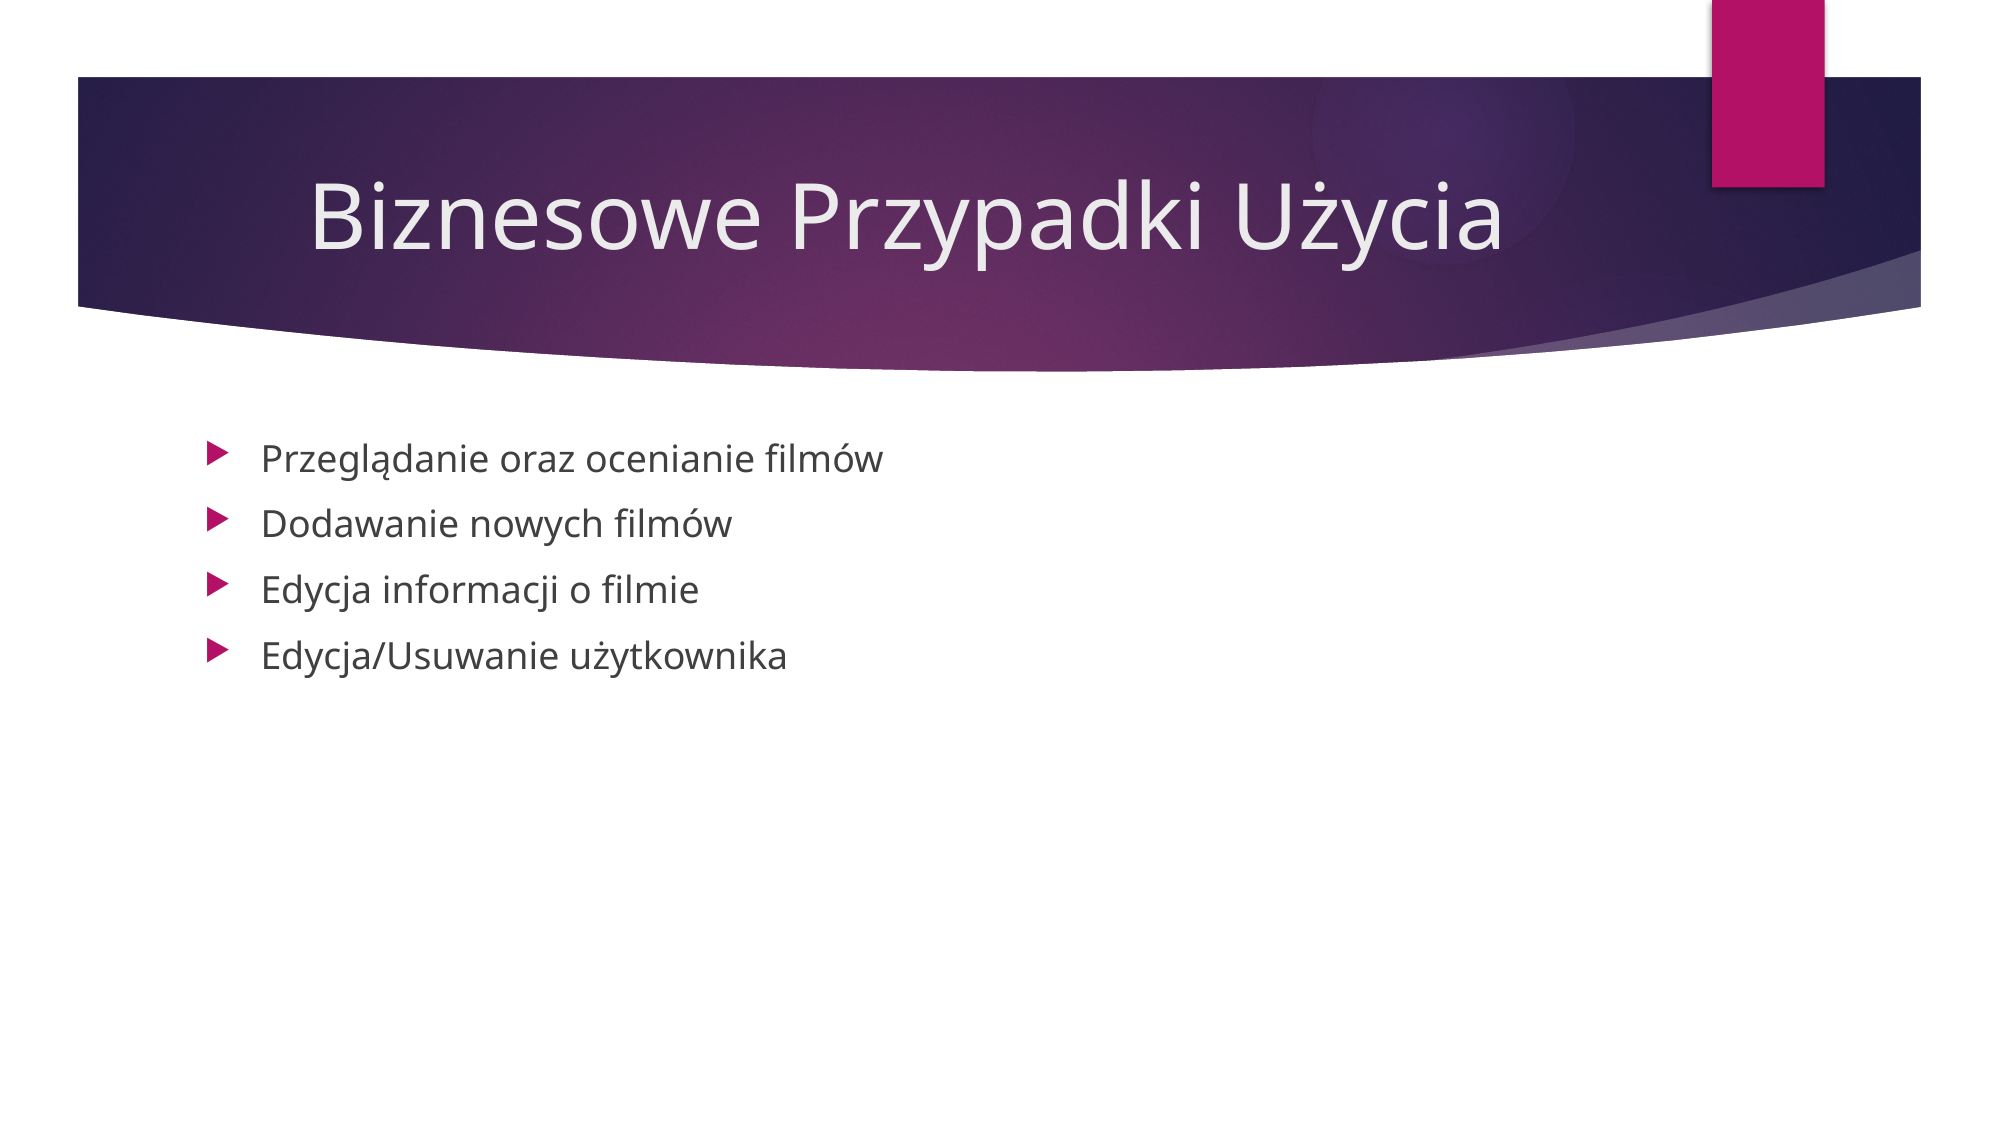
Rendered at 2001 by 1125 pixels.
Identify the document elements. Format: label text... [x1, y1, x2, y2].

title Biznesowe Przypadki Użycia [189, 159, 1627, 276]
list Przeglądanie oraz ocenianie filmów Dodawanie nowych filmów Edycja informacji o filmie Edycja/Usuwanie użytkownika [189, 427, 1638, 988]
